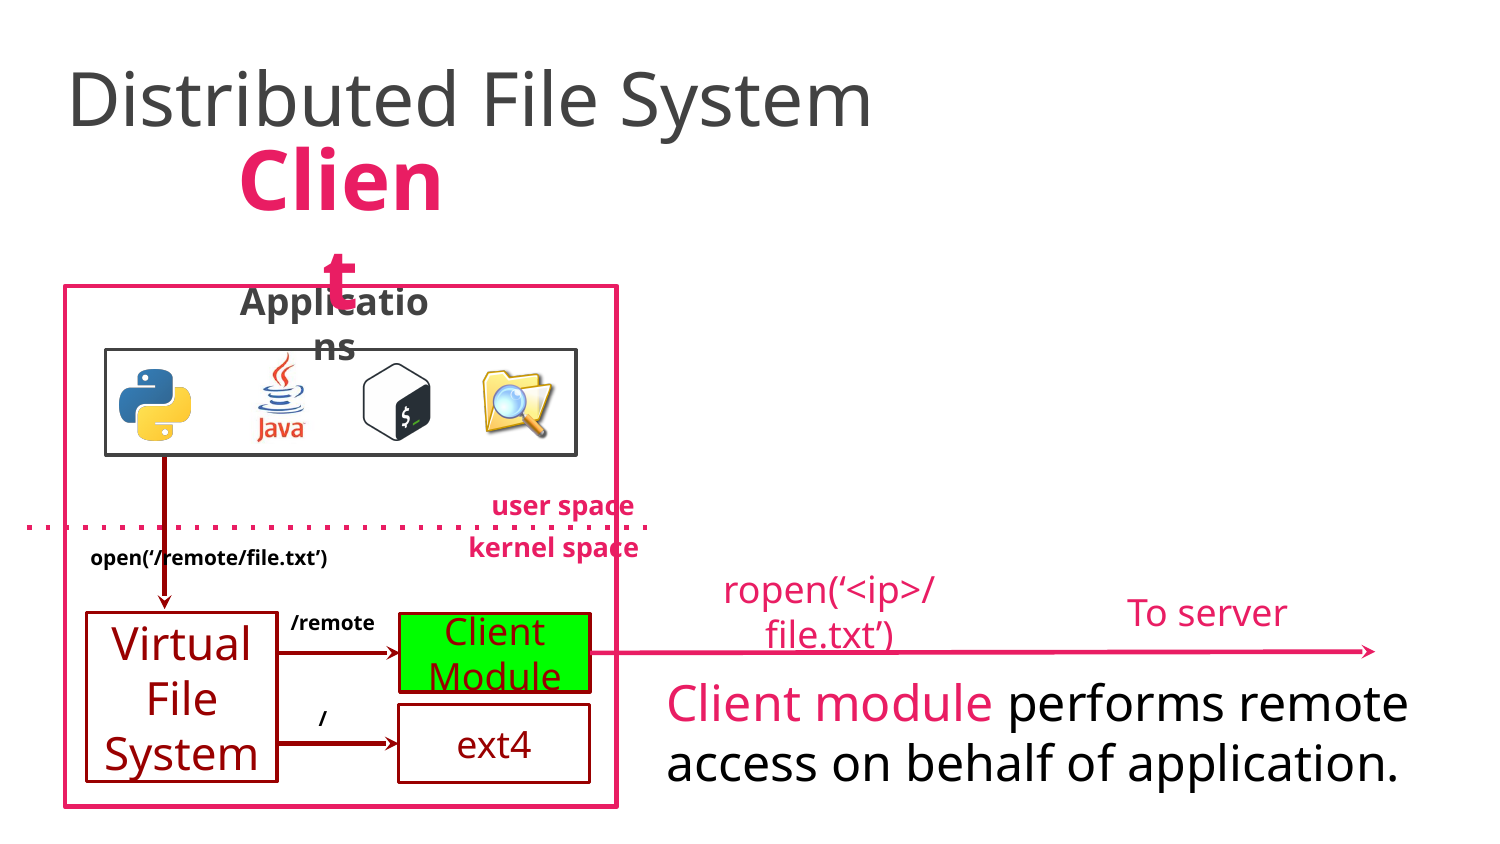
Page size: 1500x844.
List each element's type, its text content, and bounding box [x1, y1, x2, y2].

picture [357, 363, 435, 441]
picture [478, 360, 562, 444]
text_box user space [451, 478, 675, 532]
text_box kernel space [442, 532, 666, 574]
text_box Client module performs remote access on behalf of application. [651, 655, 1453, 818]
text_box /remote [272, 595, 394, 649]
title Distributed File System [51, 36, 1449, 157]
text_box Client [215, 179, 467, 274]
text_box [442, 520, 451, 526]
text_box [65, 535, 617, 807]
text_box open(‘/remote/file.txt’) [170, 535, 419, 584]
text_box ropen(‘<ip>/file.txt’) [651, 584, 1008, 638]
picture [119, 369, 191, 442]
text_box Client Module [399, 613, 591, 692]
text_box open(‘/remote/file.txt’) [75, 535, 160, 584]
text_box ext4 [398, 704, 590, 783]
text_box / [303, 691, 347, 742]
text_box [65, 285, 617, 526]
text_box Virtual File System [86, 612, 277, 782]
text_box To server [1096, 584, 1320, 638]
picture [244, 349, 316, 445]
